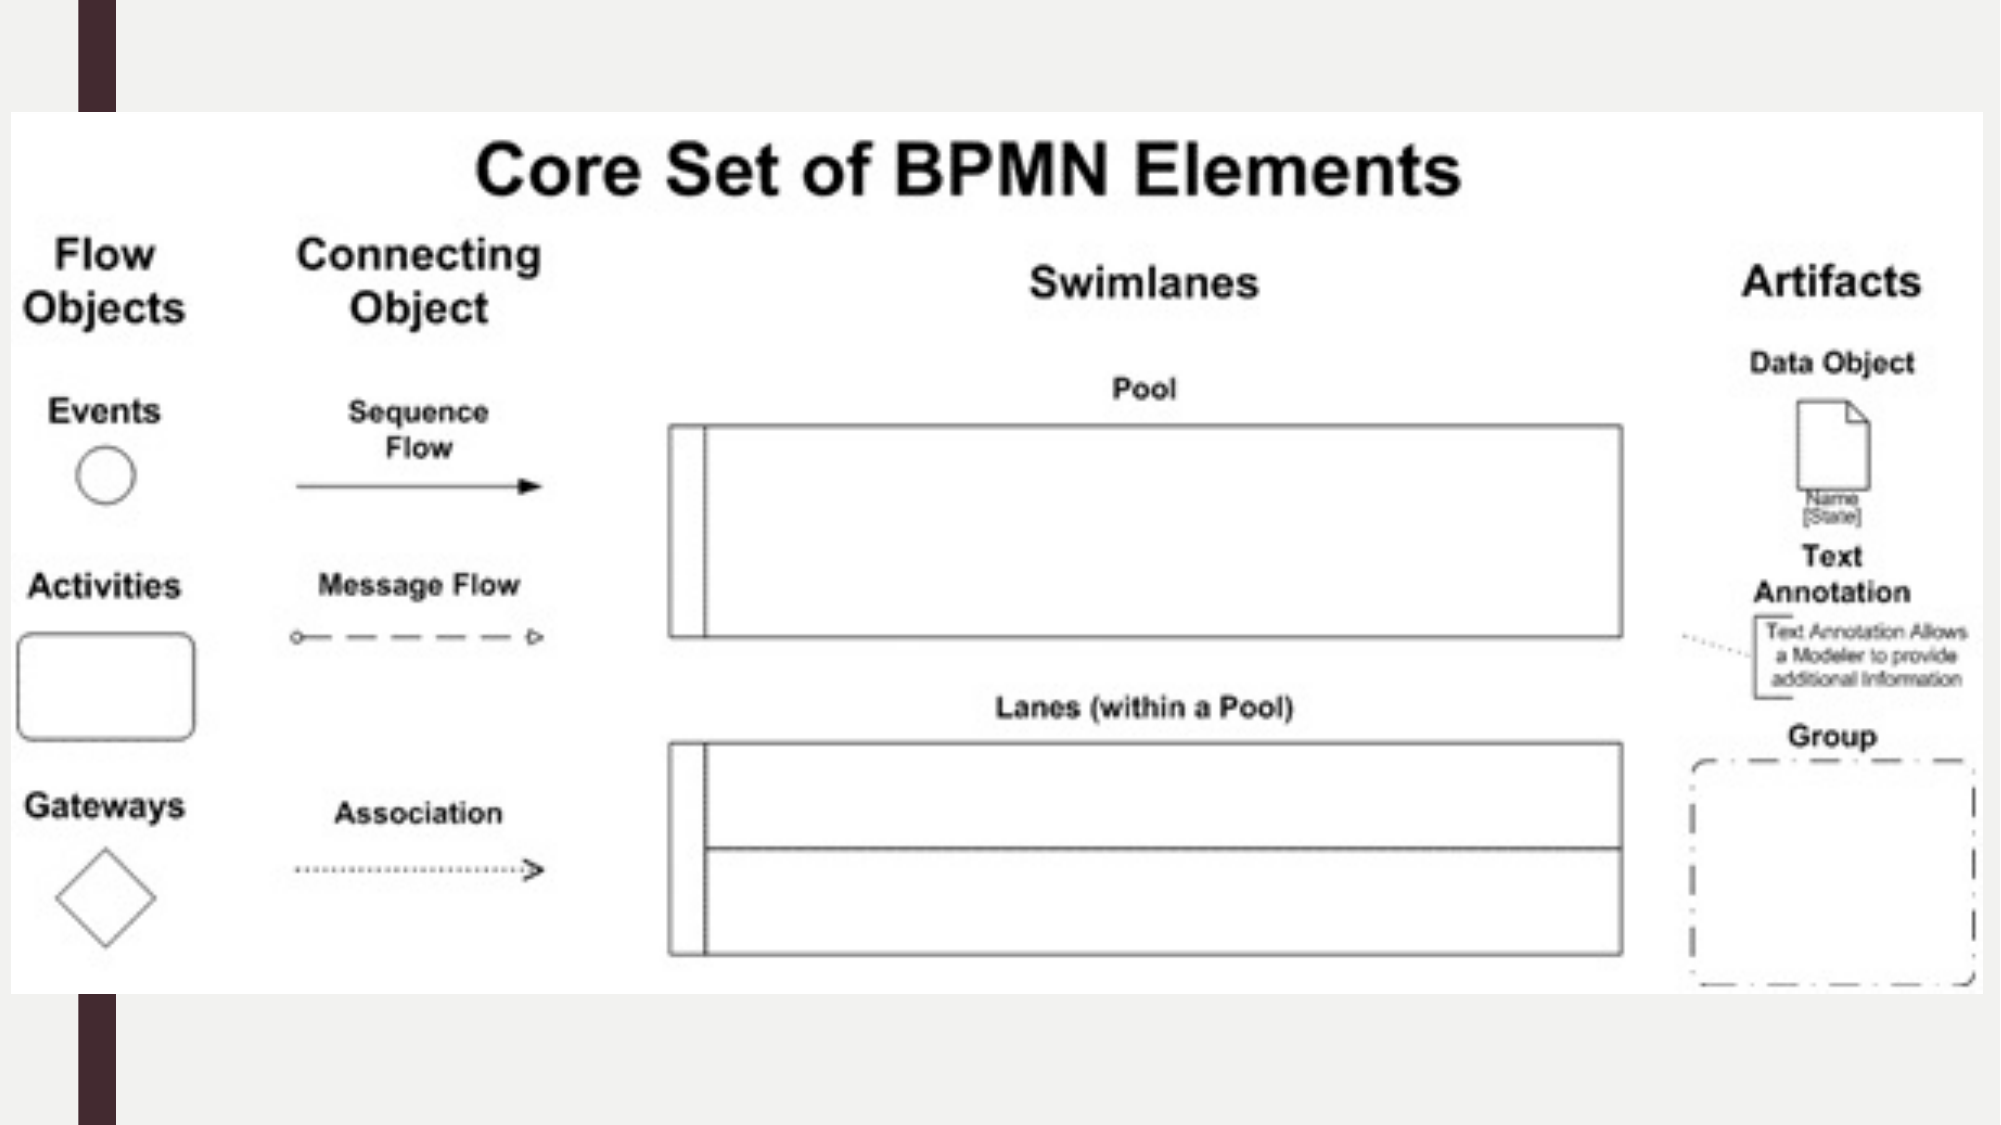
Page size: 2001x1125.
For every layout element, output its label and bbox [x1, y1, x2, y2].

picture [11, 112, 1983, 994]
